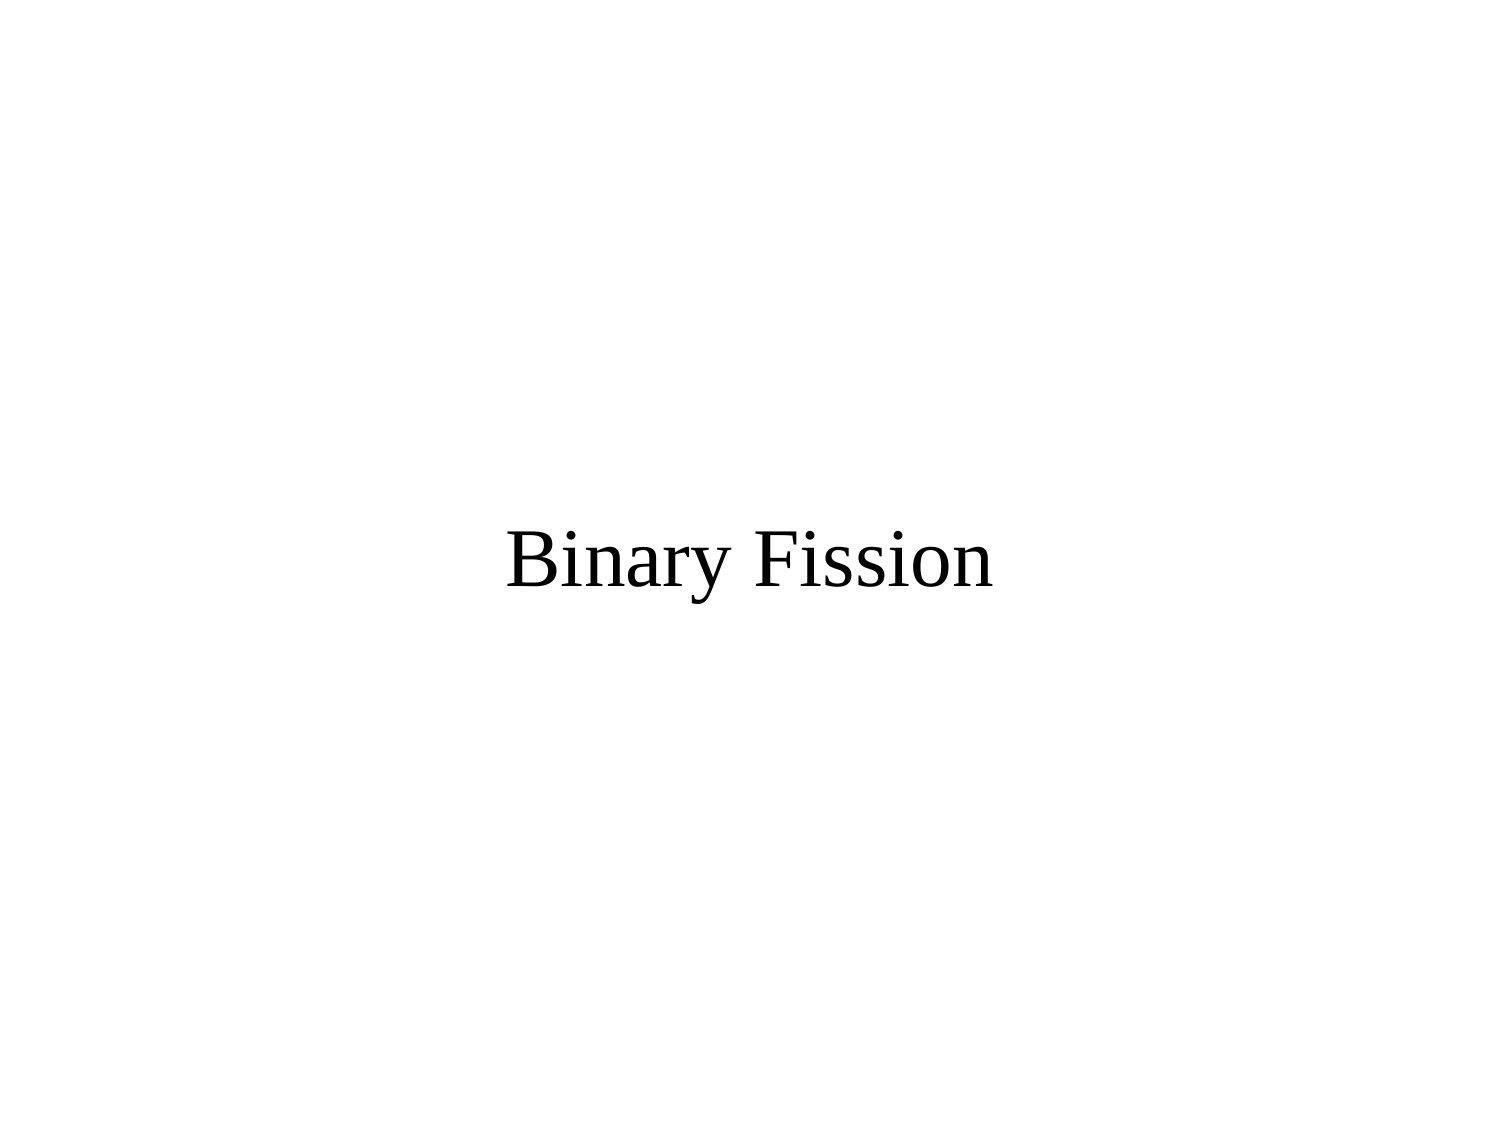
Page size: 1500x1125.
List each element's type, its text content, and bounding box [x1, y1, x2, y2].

list Binary Fission [75, 262, 1425, 1005]
